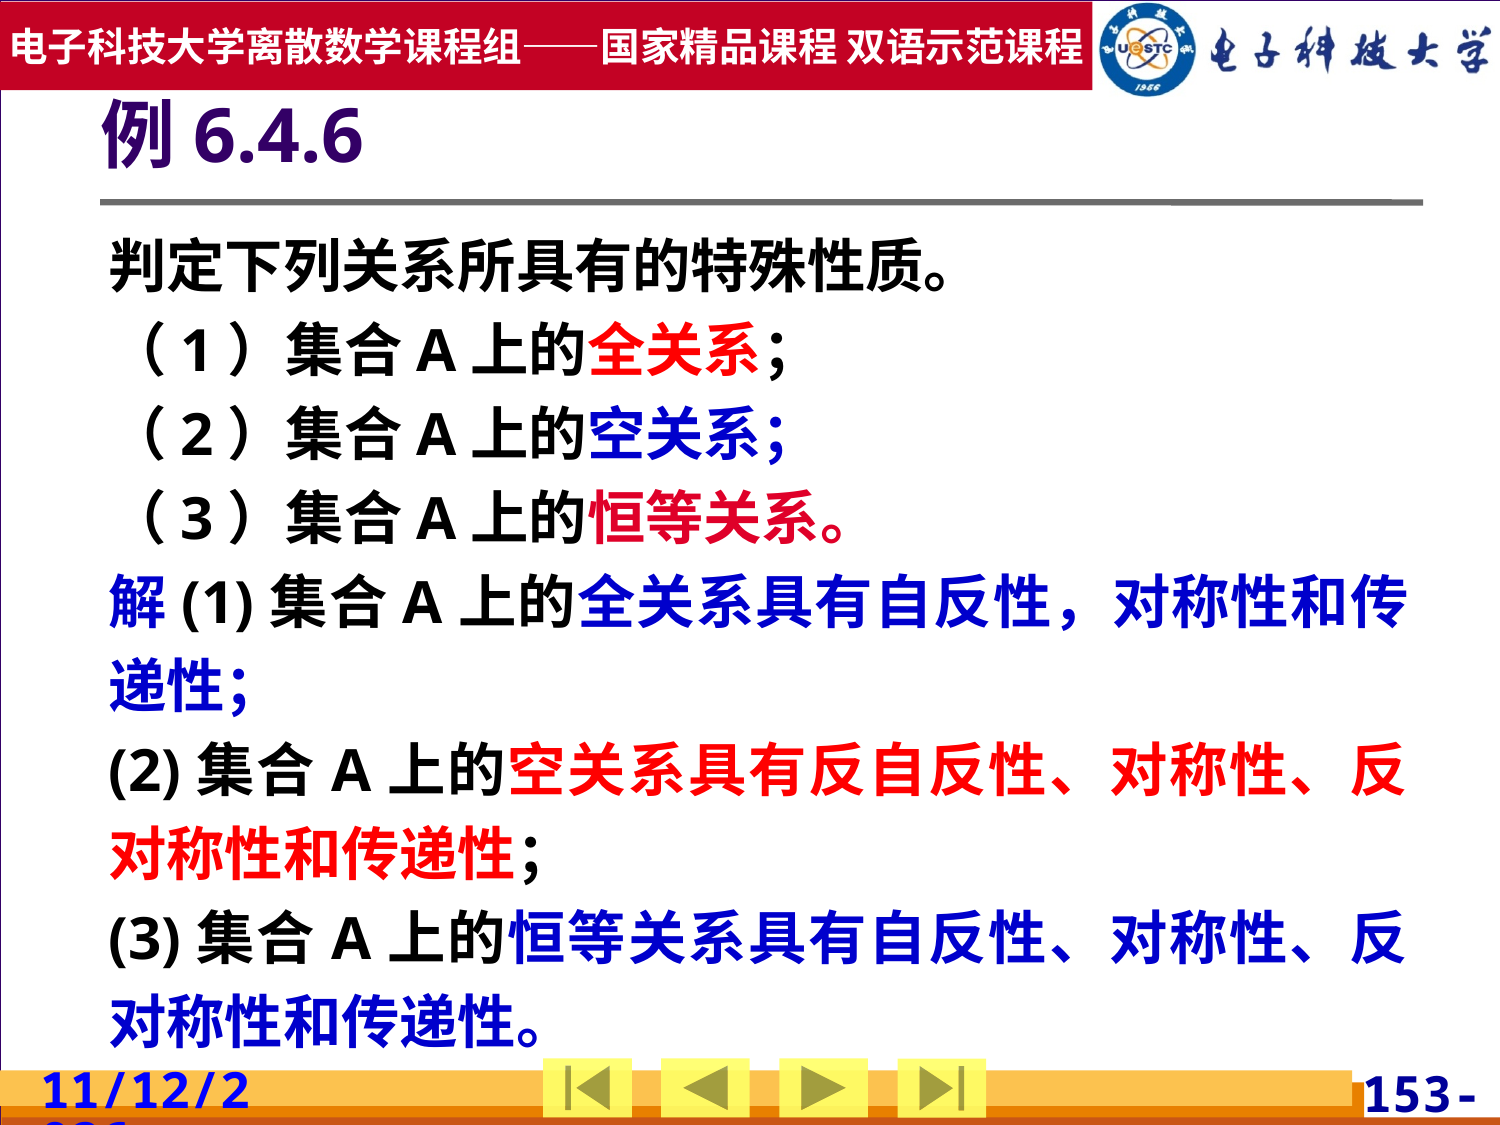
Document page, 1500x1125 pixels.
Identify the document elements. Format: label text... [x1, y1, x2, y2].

list 判定下列关系所具有的特殊性质。 （1）集合A上的全关系； （2）集合A上的空关系； （3）集合A上的恒等关系。 解(1)集合A上的全关系具有自反性，对称性和传递性； (2)集合A上的空关系具有反自反性、对称性、反对称性和传递性； (3)集合A上的恒等关系具有自反性、对称性、反对称性和传递性。 [93, 208, 1424, 1065]
title 例6.4.6 [100, 90, 1424, 187]
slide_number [34, 1057, 284, 1119]
picture [1098, 1, 1495, 98]
